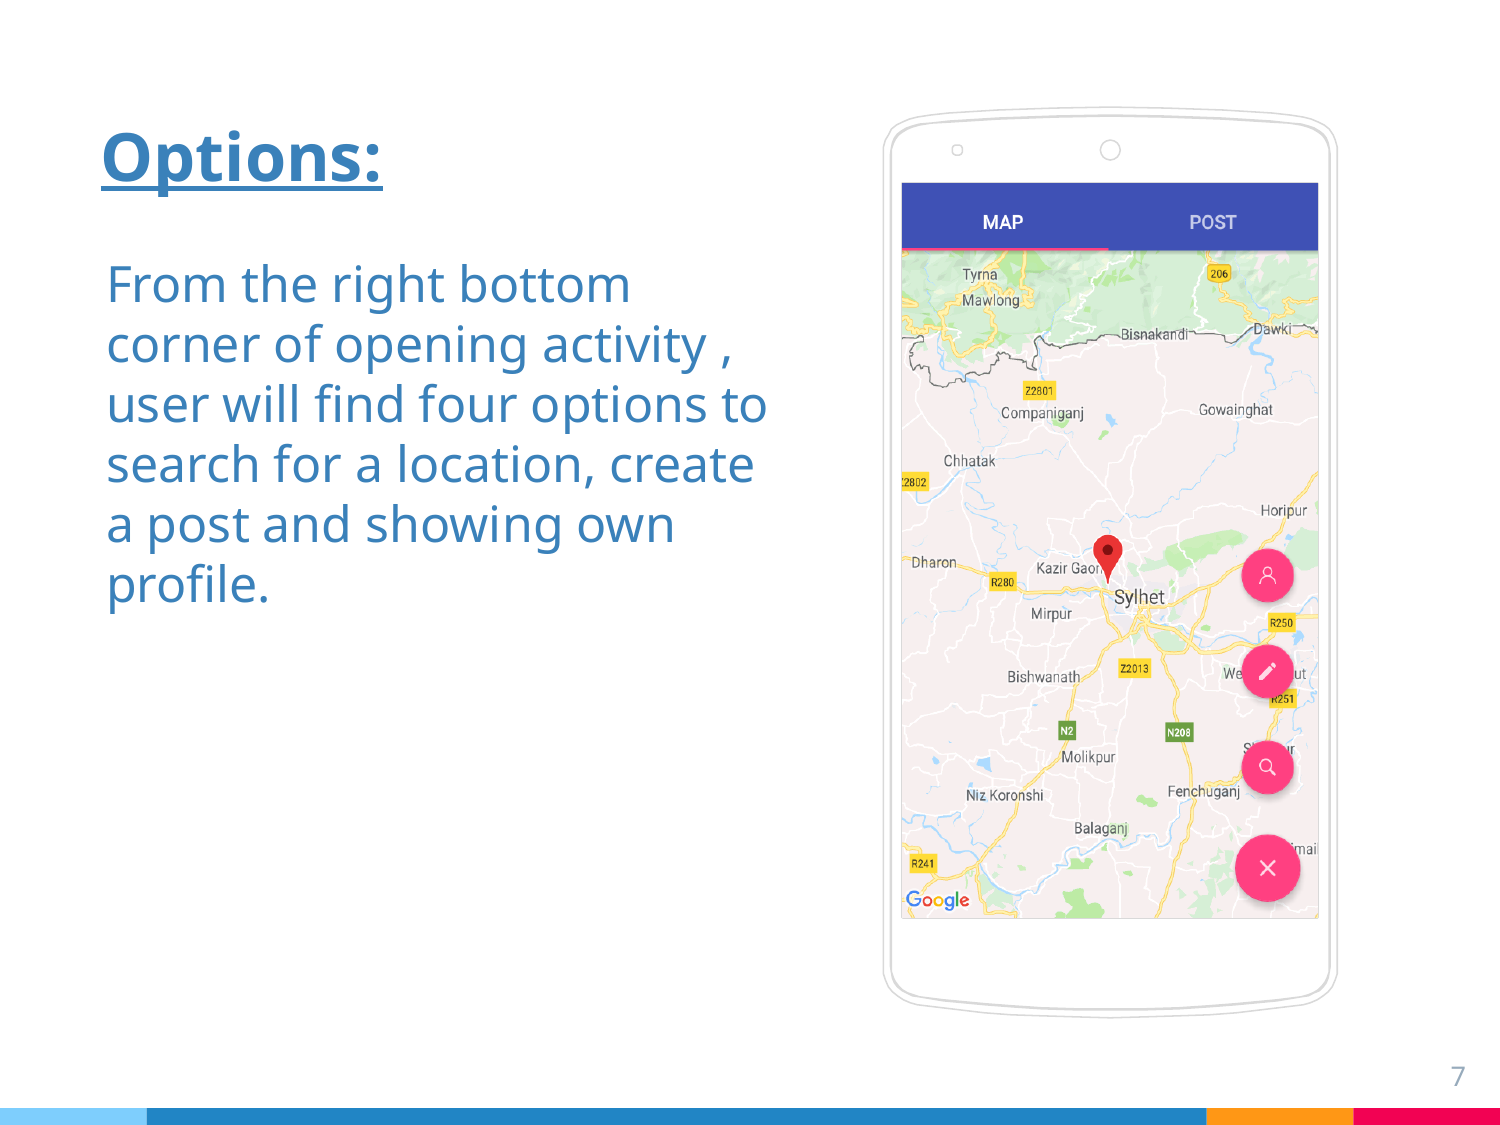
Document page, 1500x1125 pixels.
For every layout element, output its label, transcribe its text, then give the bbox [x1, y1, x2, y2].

text_box From the right bottom corner of opening activity , user will find four options to search for a location, create a post and showing own profile. [91, 244, 786, 620]
text_box Options: [85, 107, 398, 202]
slide_number 7 [1391, 1043, 1482, 1113]
text_box [883, 107, 1338, 1018]
picture [902, 183, 1319, 918]
